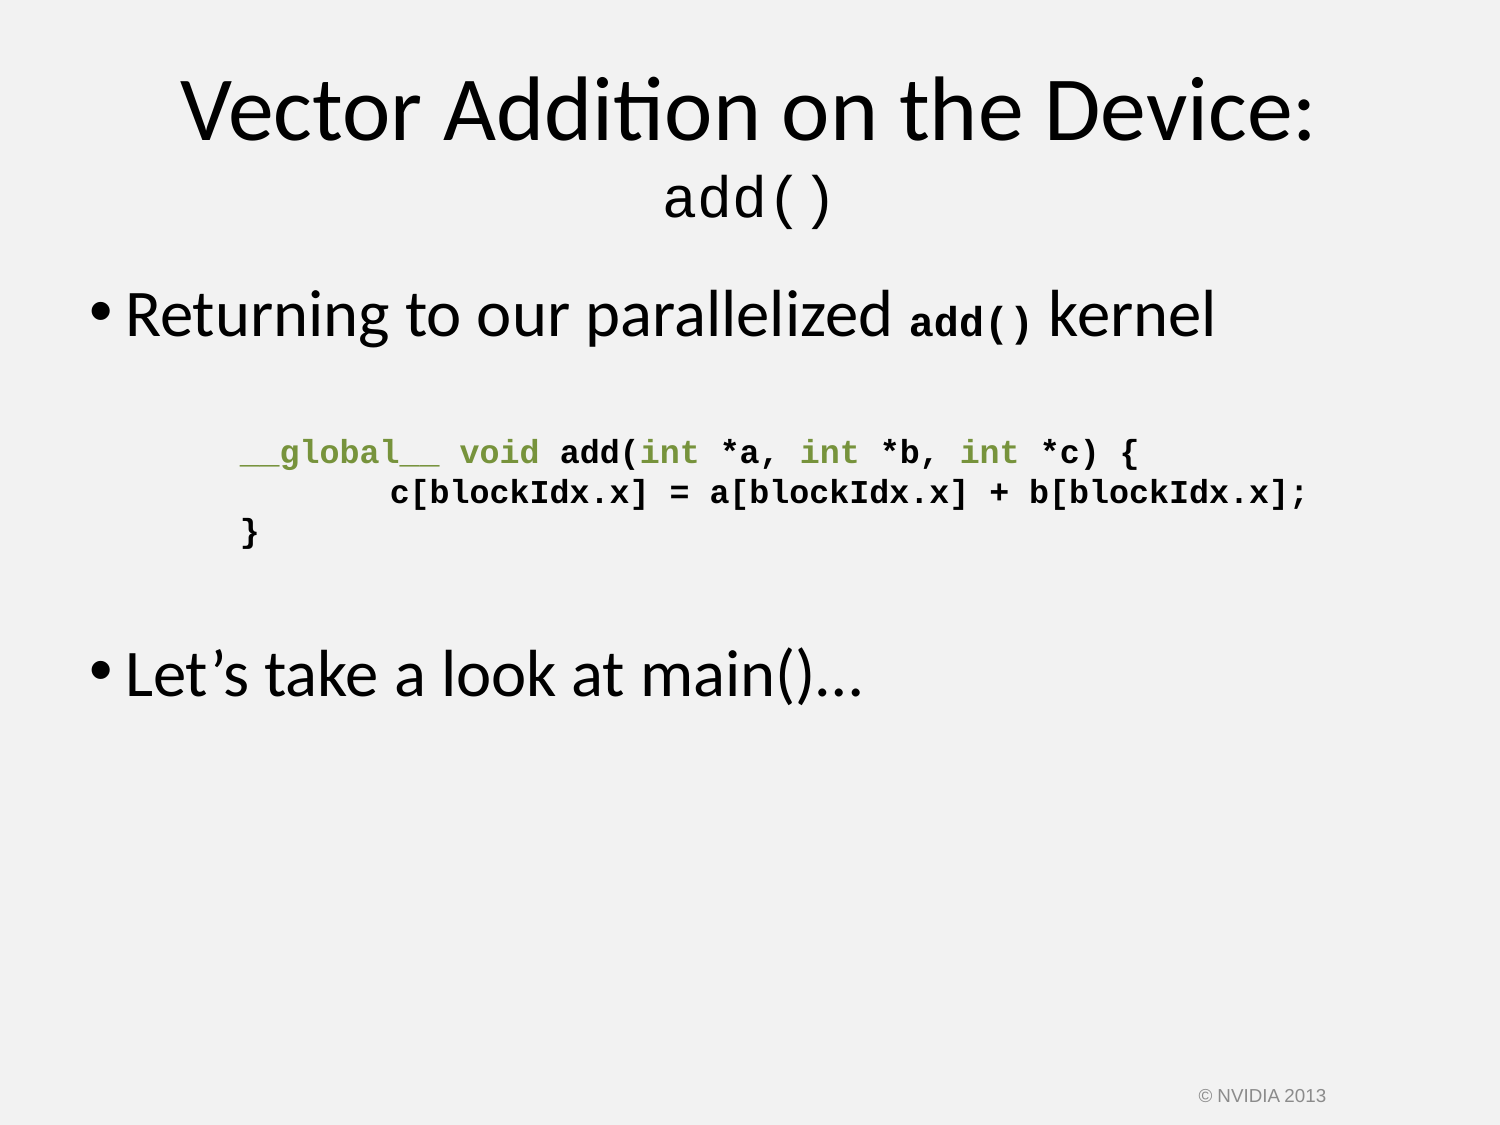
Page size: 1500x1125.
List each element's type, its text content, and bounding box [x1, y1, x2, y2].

text_box © NVIDIA 2013 [1024, 1065, 1500, 1125]
text_box Vector Addition on the Device: add() [75, 45, 1425, 233]
text_box Returning to our parallelized add() kernel __global__ void add(int *a, int *b, int *c) { c[blockIdx.x] = a[blockIdx.x] + b[blockIdx.x]; } Let’s take a look at main()… [75, 262, 1425, 1005]
